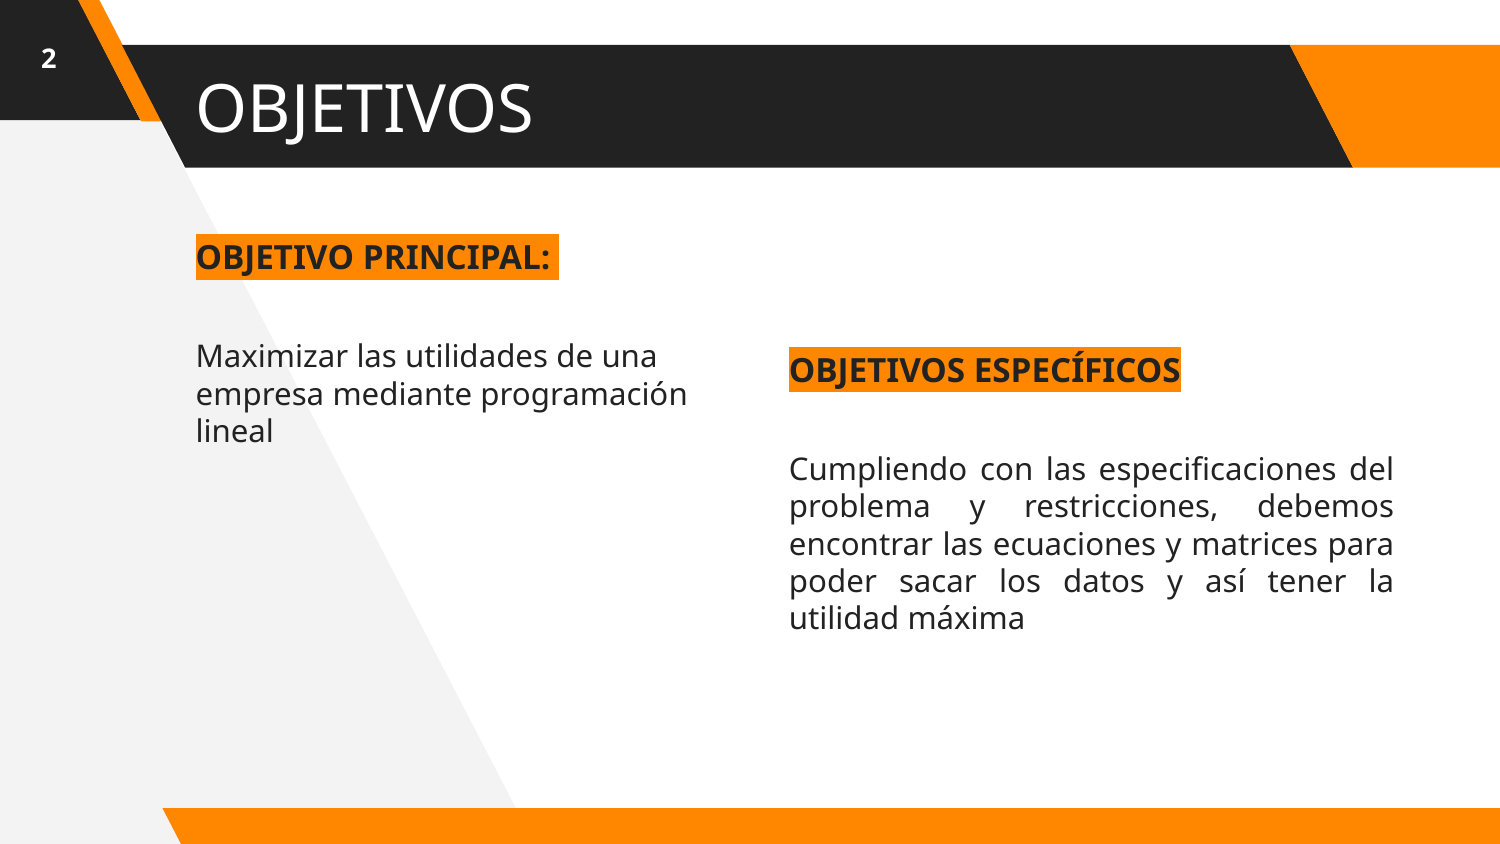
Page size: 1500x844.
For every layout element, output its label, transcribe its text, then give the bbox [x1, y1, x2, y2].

list OBJETIVOS ESPECÍFICOS Cumpliendo con las especificaciones del problema y restricciones, debemos encontrar las ecuaciones y matrices para poder sacar los datos y así tener la utilidad máxima [773, 333, 1410, 628]
slide_number 2 [0, 0, 98, 121]
title OBJETIVOS [180, 44, 1424, 168]
list OBJETIVO PRINCIPAL: Maximizar las utilidades de una empresa mediante programación lineal [180, 221, 752, 516]
